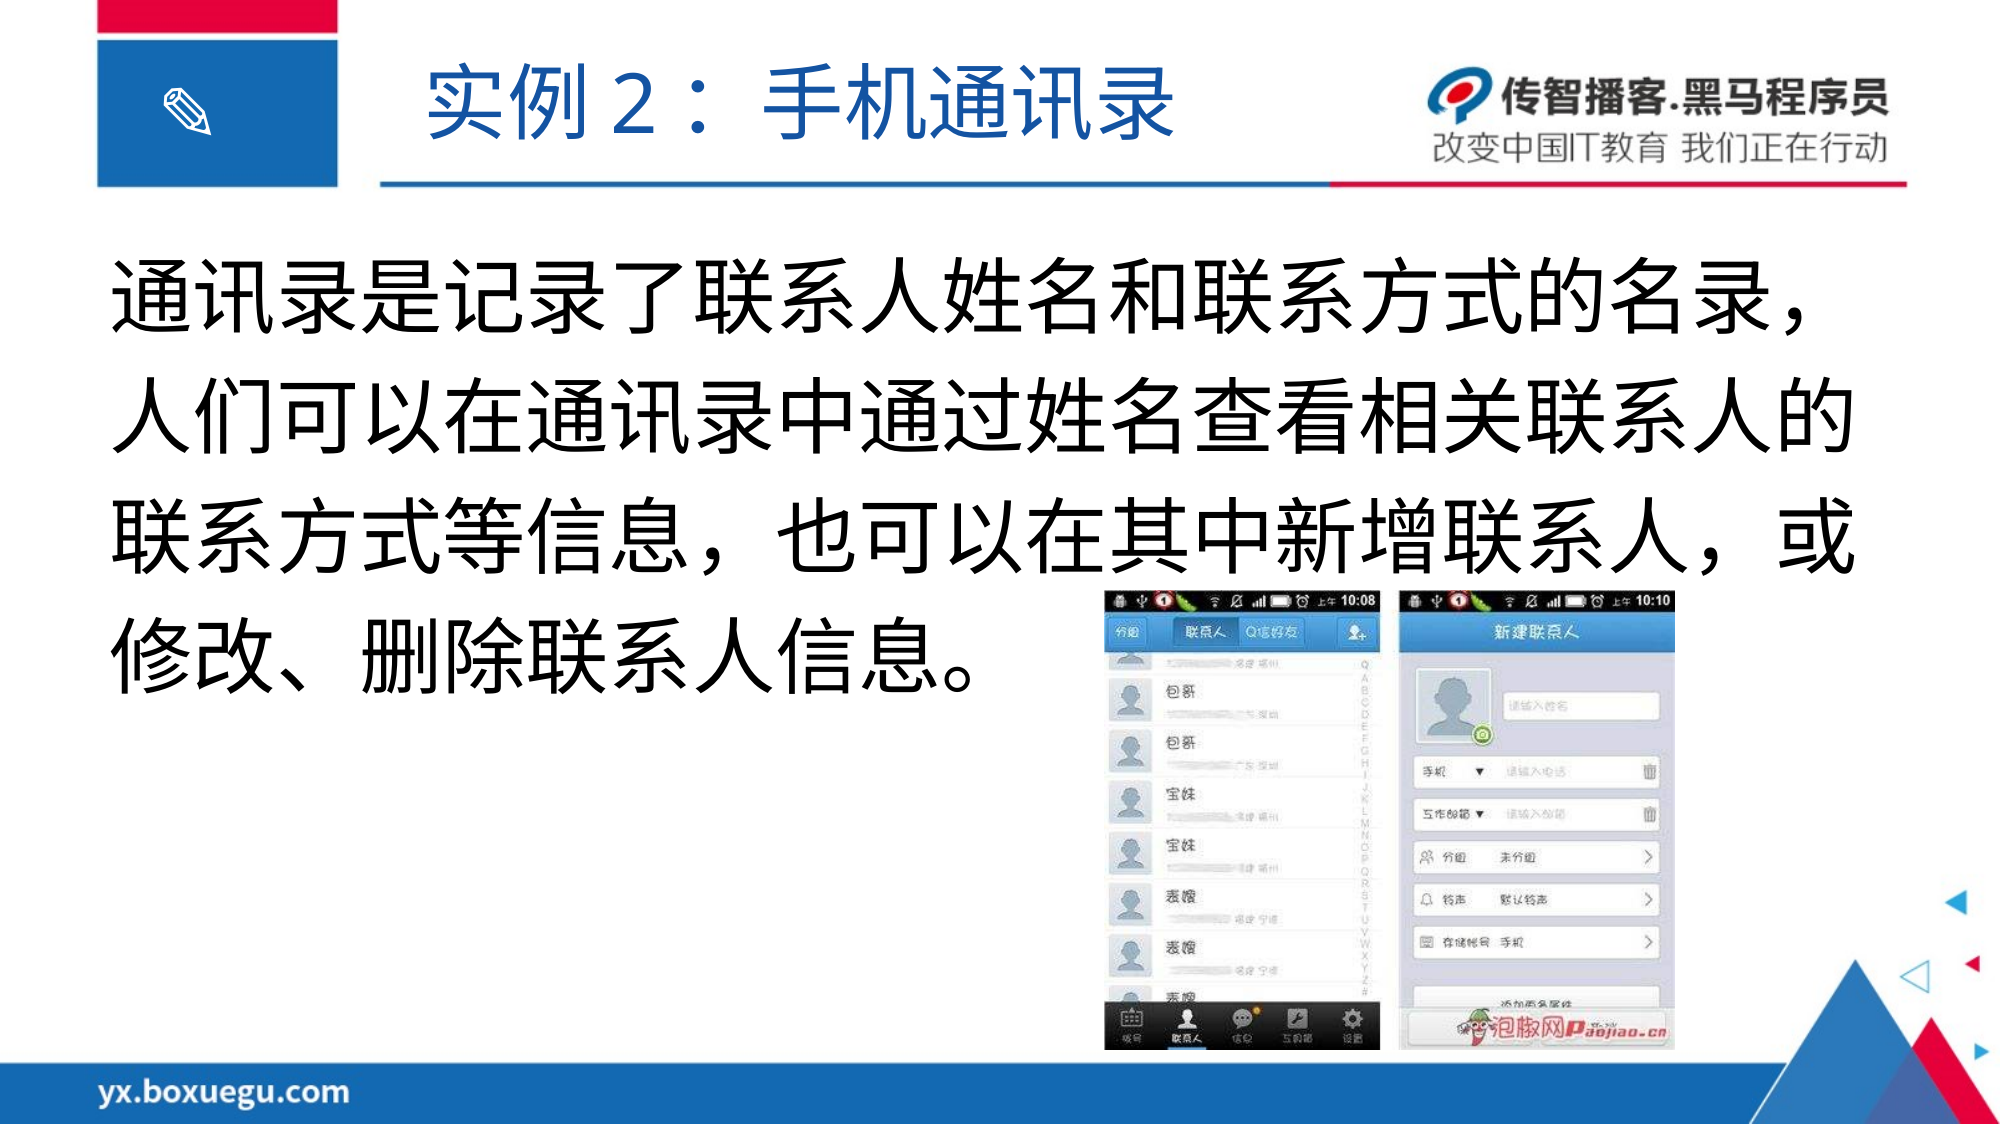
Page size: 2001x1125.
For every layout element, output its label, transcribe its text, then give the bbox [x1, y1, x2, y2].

picture [0, 0, 2000, 1124]
text_box 实例2：手机通讯录 [409, 43, 1292, 158]
text_box 通讯录是记录了联系人姓名和联系方式的名录，人们可以在通讯录中通过姓名查看相关联系人的联系方式等信息，也可以在其中新增联系人，或修改、删除联系人信息。 [94, 216, 1938, 712]
